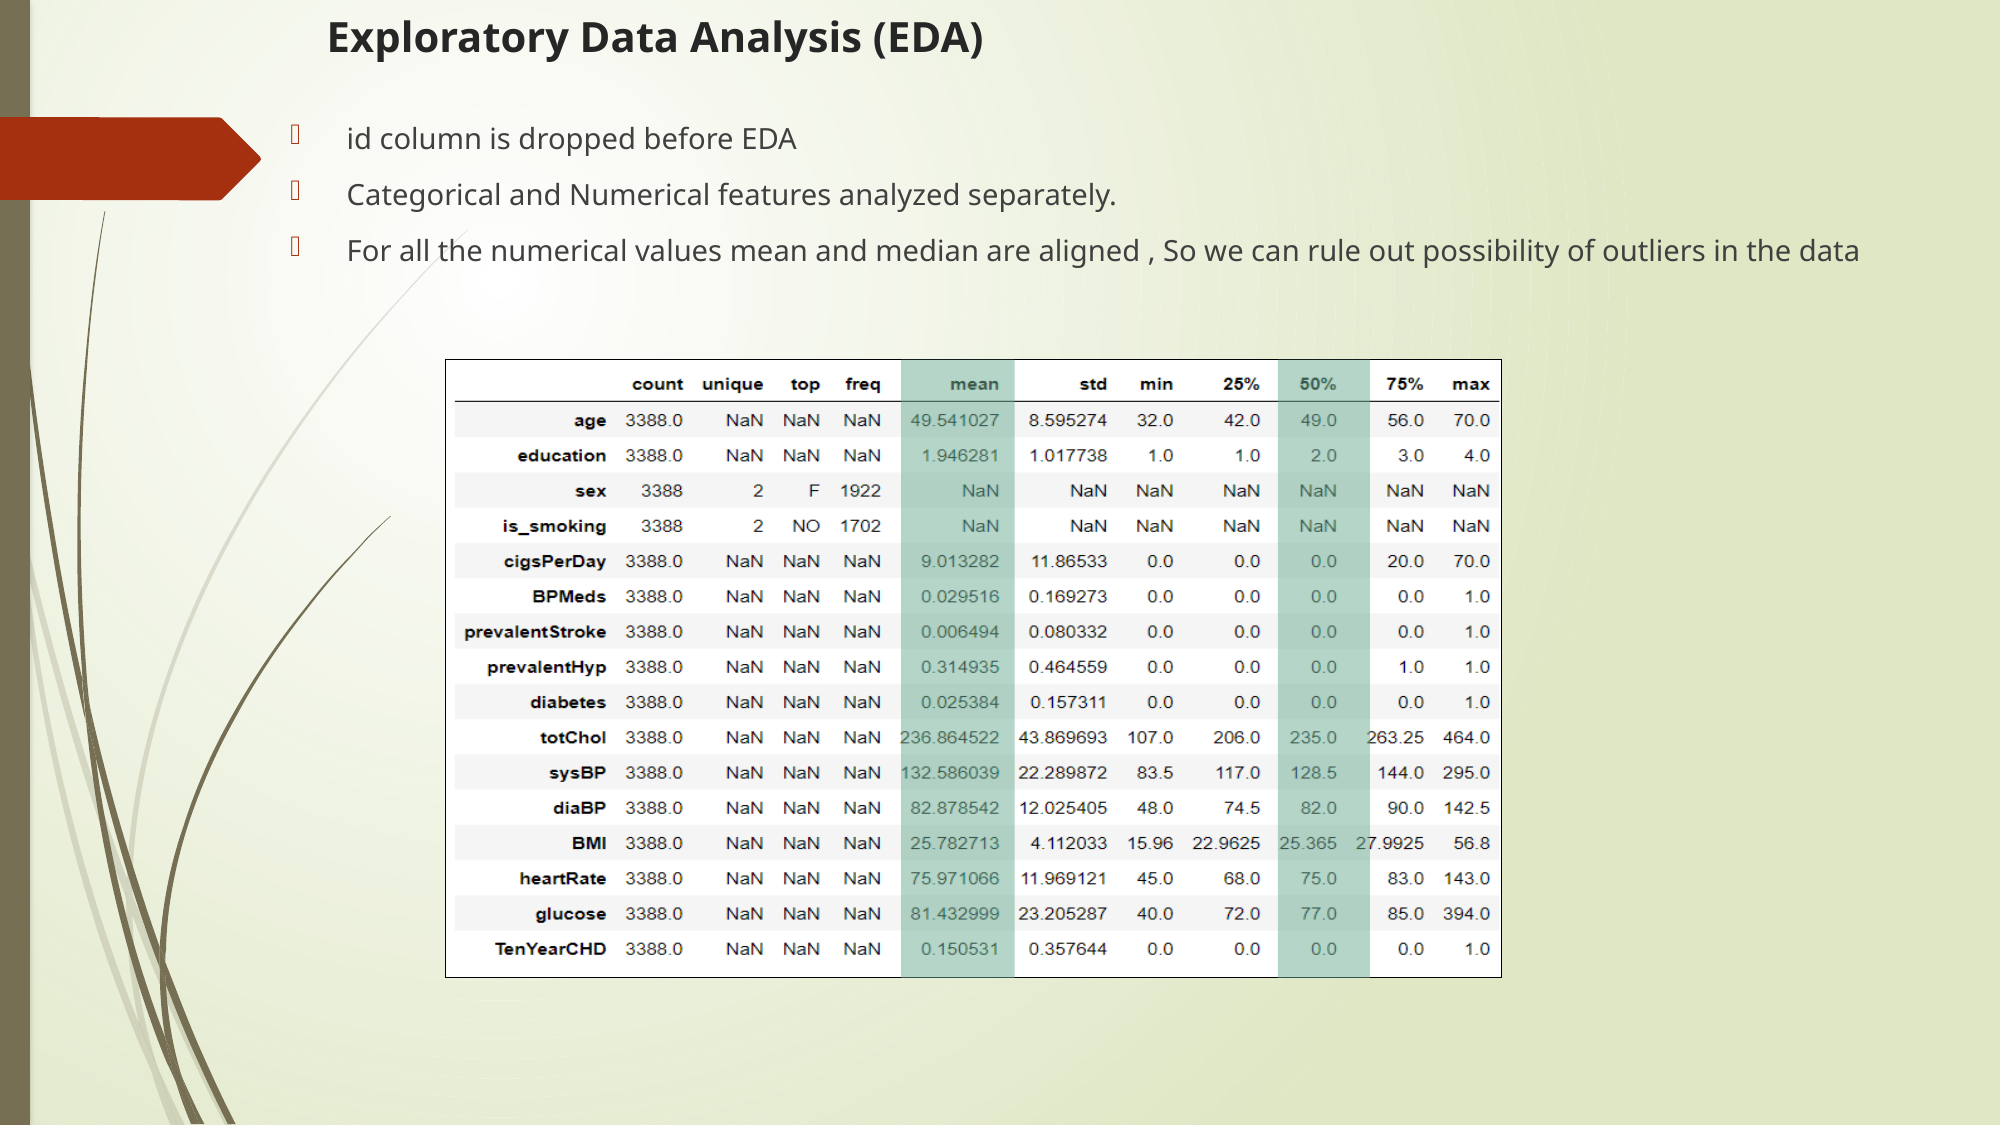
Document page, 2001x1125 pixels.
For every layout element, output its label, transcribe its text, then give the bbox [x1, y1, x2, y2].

list id column is dropped before EDA Categorical and Numerical features analyzed separately. For all the numerical values mean and median are aligned , So we can rule out possibility of outliers in the data [275, 112, 1940, 549]
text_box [444, 359, 1502, 979]
title Exploratory Data Analysis (EDA) [311, 3, 1774, 71]
